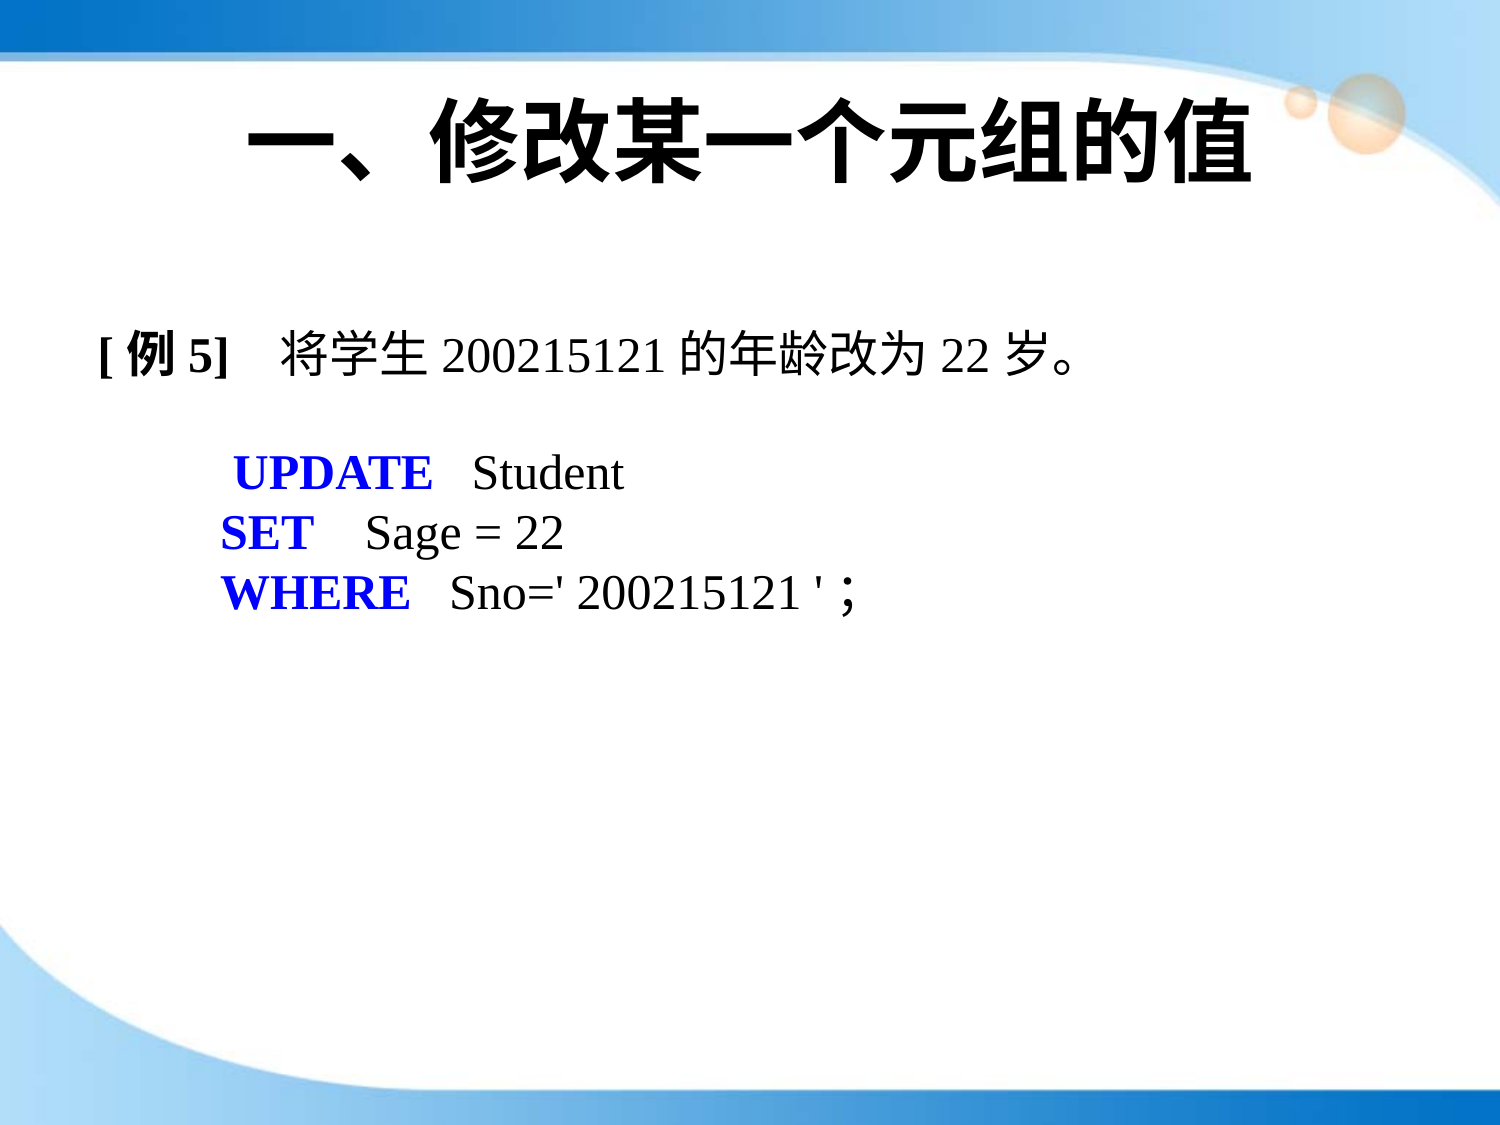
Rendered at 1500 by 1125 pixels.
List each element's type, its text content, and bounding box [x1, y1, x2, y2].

picture [0, 0, 1500, 1125]
text_box UPDATE Student SET Sage = 22 WHERE Sno=' 200215121 '； [205, 431, 1461, 627]
title 一、修改某一个元组的值 [75, 45, 1425, 233]
text_box [例5] 将学生200215121的年龄改为22岁。 [82, 284, 1435, 390]
